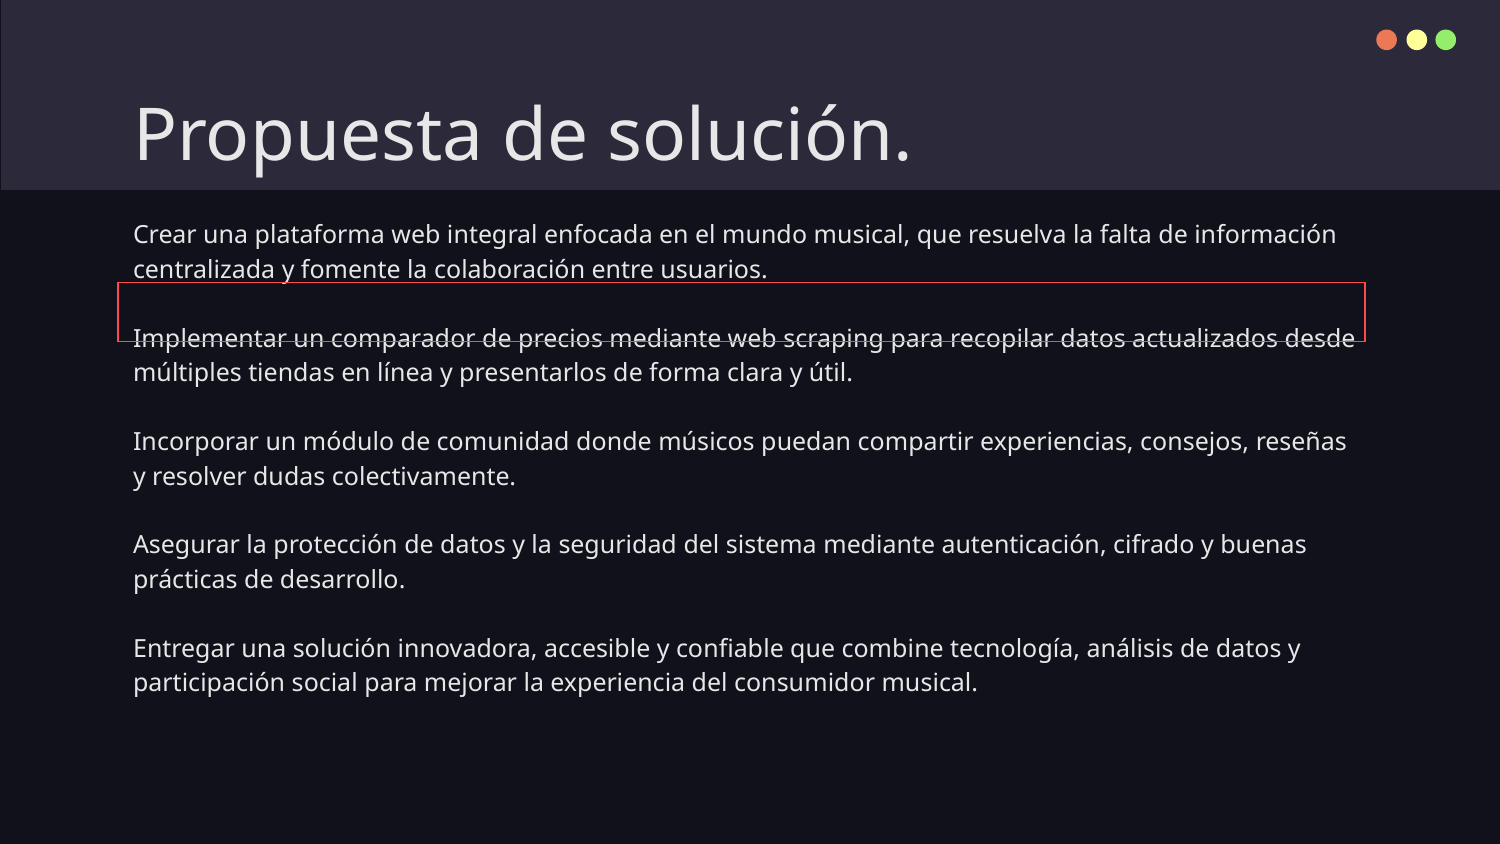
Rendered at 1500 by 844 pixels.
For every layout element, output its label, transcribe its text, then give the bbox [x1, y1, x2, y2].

list Crear una plataforma web integral enfocada en el mundo musical, que resuelva la falta de información centralizada y fomente la colaboración entre usuarios. Implementar un comparador de precios mediante web scraping para recopilar datos actualizados desde múltiples tiendas en línea y presentarlos de forma clara y útil. Incorporar un módulo de comunidad donde músicos puedan compartir experiencias, consejos, reseñas y resolver dudas colectivamente. Asegurar la protección de datos y la seguridad del sistema mediante autenticación, cifrado y buenas prácticas de desarrollo. Entregar una solución innovadora, accesible y confiable que combine tecnología, análisis de datos y participación social para mejorar la experiencia del consumidor musical. [118, 199, 1382, 661]
table_header [119, 283, 1364, 341]
title Propuesta de solución. [118, 72, 1382, 167]
